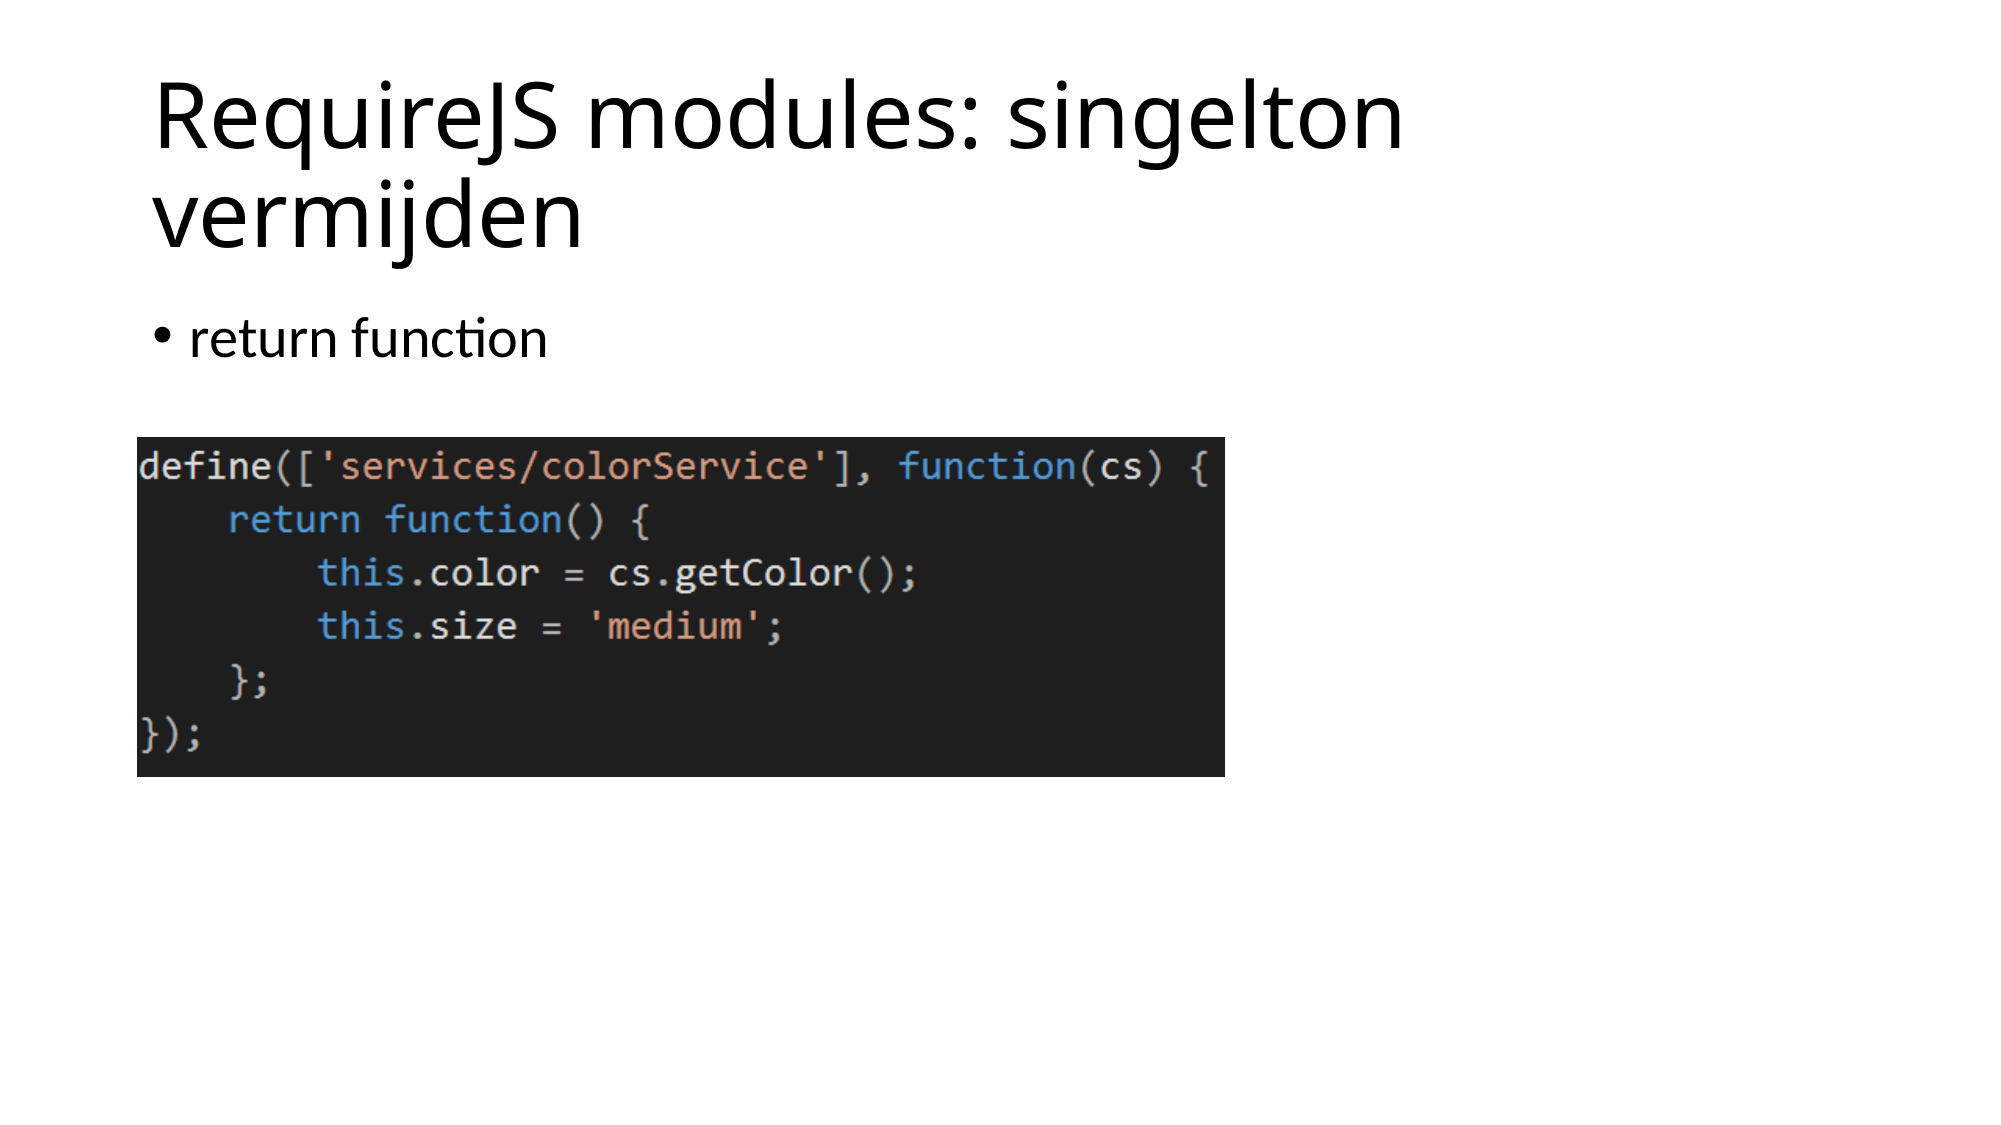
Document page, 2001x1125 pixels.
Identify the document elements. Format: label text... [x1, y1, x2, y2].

title RequireJS modules: singelton vermijden [137, 59, 1863, 278]
list return function [137, 299, 1863, 1014]
picture [137, 437, 1225, 777]
